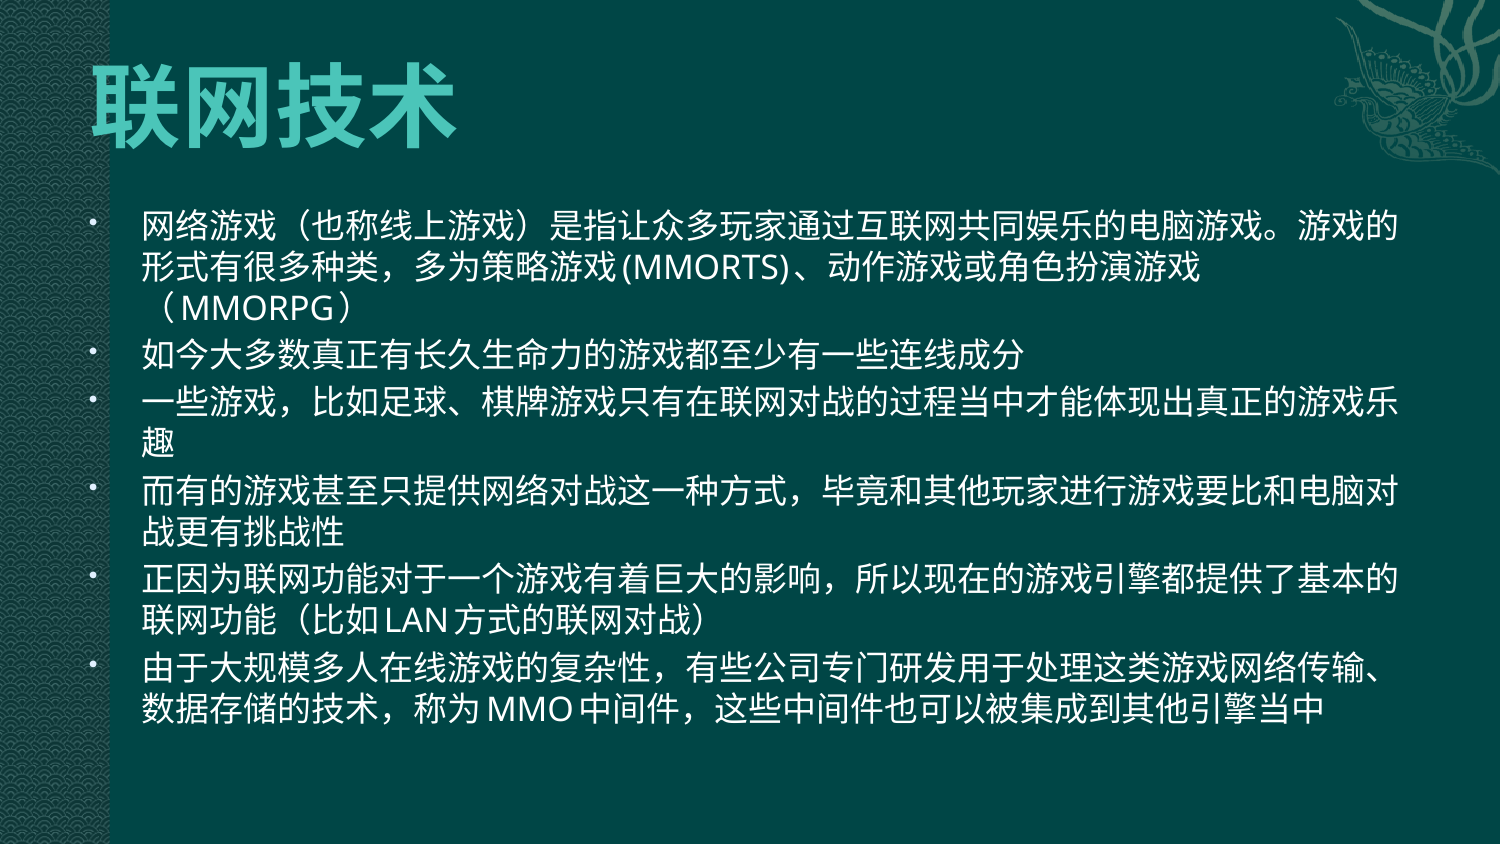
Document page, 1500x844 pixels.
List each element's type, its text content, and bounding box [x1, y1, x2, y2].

list 网络游戏（也称线上游戏）是指让众多玩家通过互联网共同娱乐的电脑游戏。游戏的形式有很多种类，多为策略游戏(MMORTS)、动作游戏或角色扮演游戏（MMORPG） 如今大多数真正有长久生命力的游戏都至少有一些连线成分 一些游戏，比如足球、棋牌游戏只有在联网对战的过程当中才能体现出真正的游戏乐趣 而有的游戏甚至只提供网络对战这一种方式，毕竟和其他玩家进行游戏要比和电脑对战更有挑战性 正因为联网功能对于一个游戏有着巨大的影响，所以现在的游戏引擎都提供了基本的联网功能（比如LAN方式的联网对战） 由于大规模多人在线游戏的复杂性，有些公司专门研发用于处理这类游戏网络传输、数据存储的技术，称为MMO中间件，这些中间件也可以被集成到其他引擎当中 [75, 196, 1425, 754]
picture [0, 0, 110, 844]
title 联网技术 [75, 33, 1351, 175]
